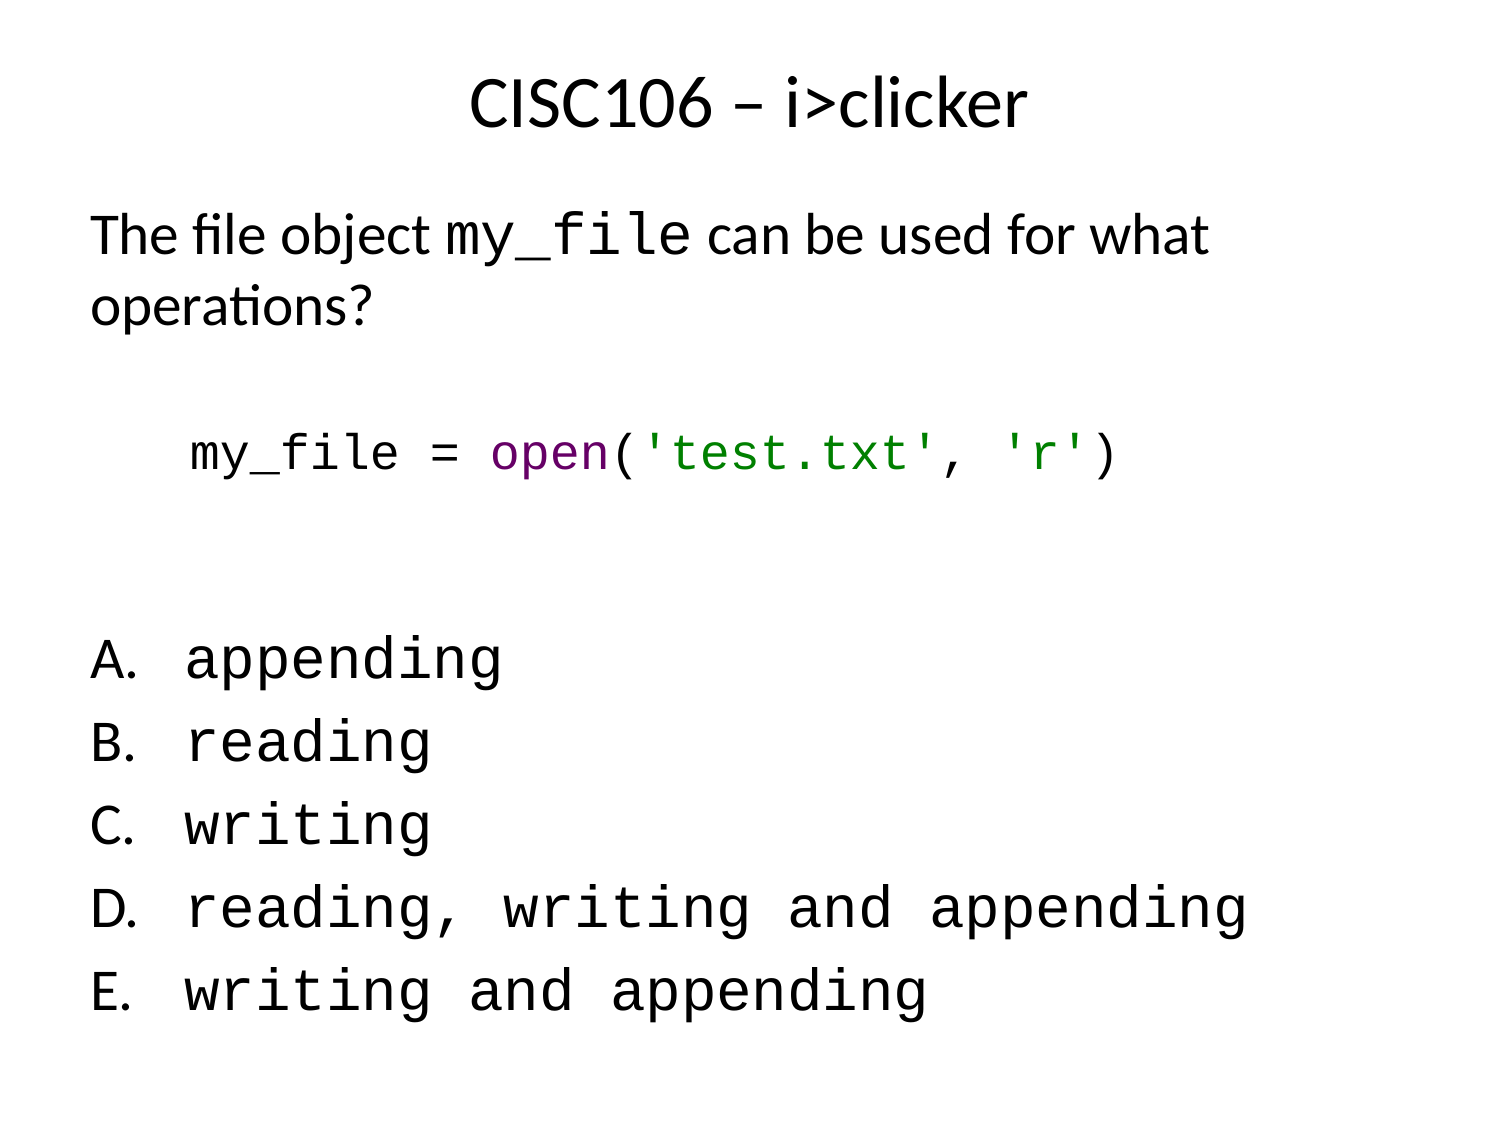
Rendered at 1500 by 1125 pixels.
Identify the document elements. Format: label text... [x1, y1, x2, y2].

list The file object my_file can be used for what operations? appending reading writing reading, writing and appending writing and appending [75, 187, 1425, 1038]
text_box my_file = open('test.txt', 'r') [174, 411, 1350, 487]
title CISC106 – i>clicker [75, 45, 1425, 150]
